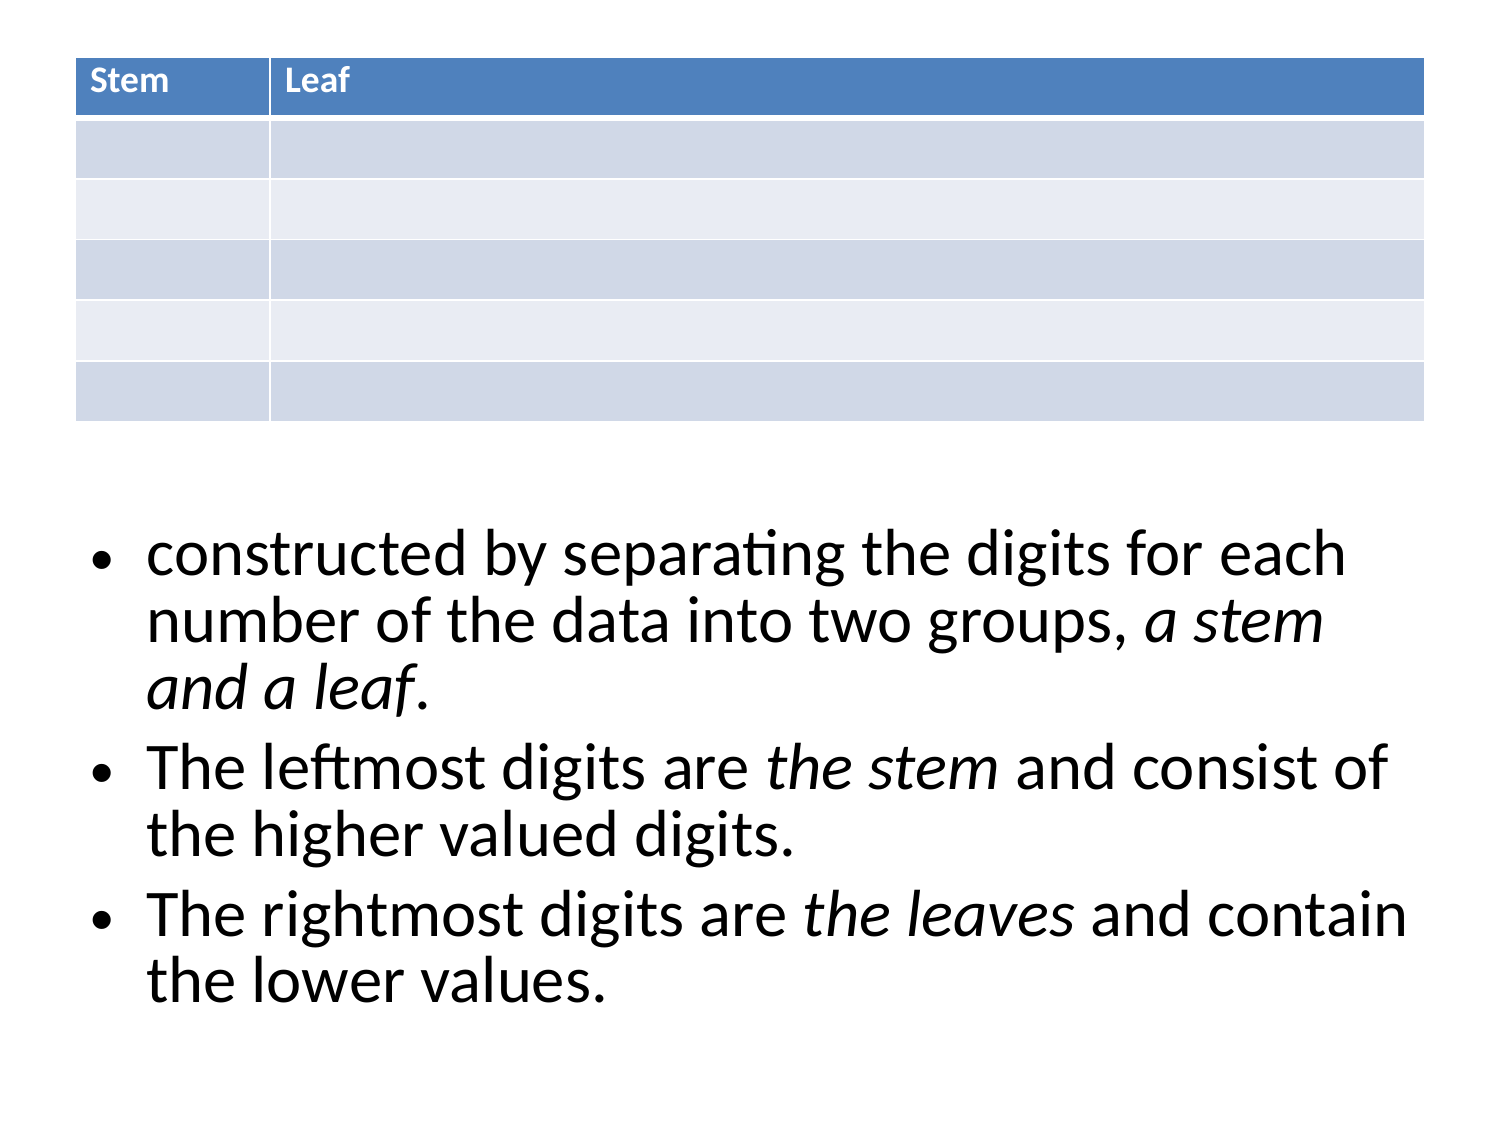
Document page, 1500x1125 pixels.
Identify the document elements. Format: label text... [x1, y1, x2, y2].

table_cell [76, 301, 269, 360]
table_cell [76, 362, 269, 421]
table_cell [76, 180, 269, 239]
text_box constructed by separating the digits for each number of the data into two groups, a stem and a leaf. The leftmost digits are the stem and consist of the higher valued digits. The rightmost digits are the leaves and contain the lower values. [74, 517, 1425, 1125]
table_header Leaf [271, 58, 1424, 115]
table_cell [271, 121, 1424, 178]
table_cell [76, 240, 269, 299]
table_cell [76, 121, 269, 178]
table_cell [271, 301, 1424, 360]
table_header Stem [76, 58, 269, 115]
table_cell [271, 180, 1424, 239]
table_cell [271, 240, 1424, 299]
table_cell [271, 362, 1424, 421]
